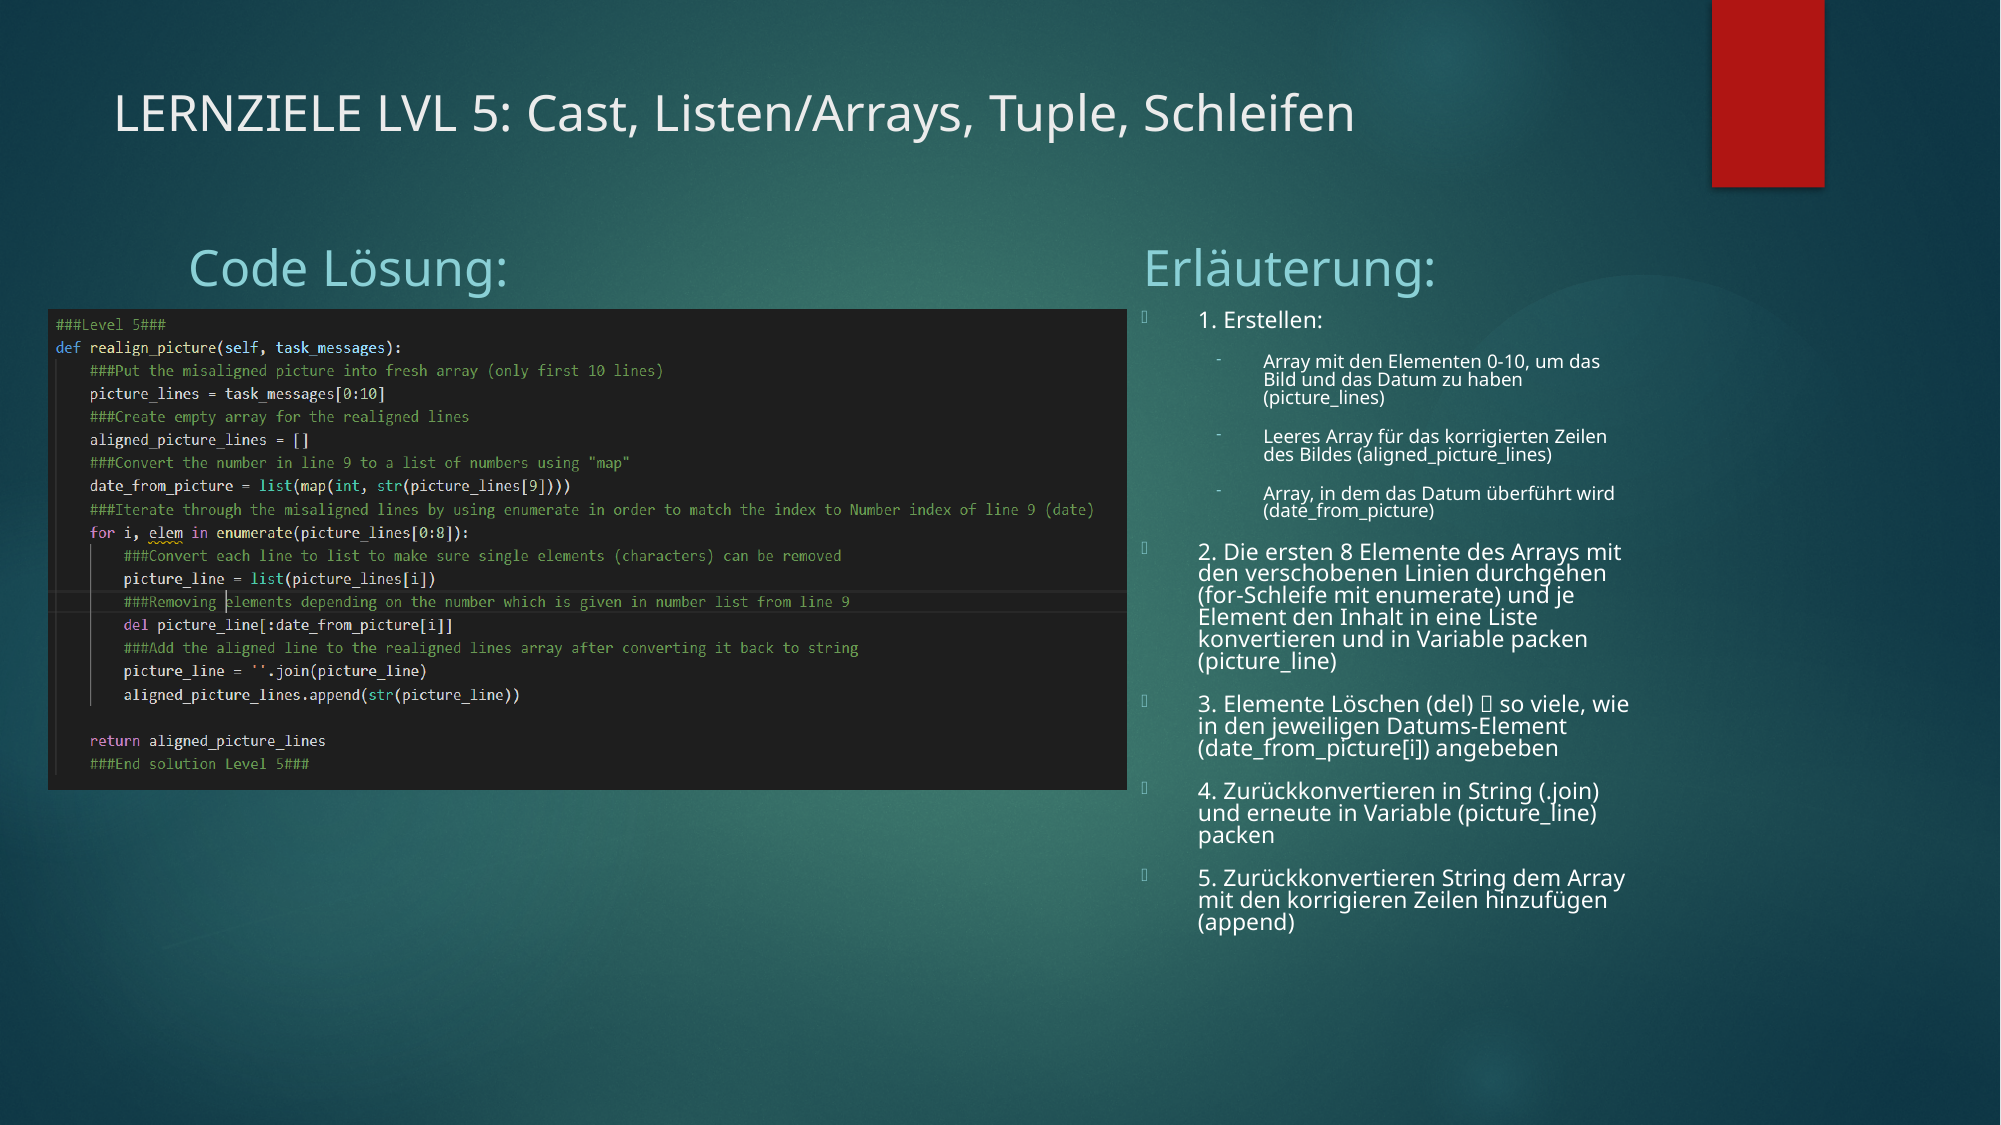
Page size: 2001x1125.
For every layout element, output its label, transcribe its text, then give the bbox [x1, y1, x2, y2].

picture [0, 0, 2001, 1125]
text_box 1. Erstellen: Array mit den Elementen 0-10, um das Bild und das Datum zu haben (picture_lines) Leeres Array für das korrigierten Zeilen des Bildes (aligned_picture_lines) Array, in dem das Datum überführt wird (date_from_picture) 2. Die ersten 8 Elemente des Arrays mit den verschobenen Linien durchgehen (for-Schleife mit enumerate) und je Element den Inhalt in eine Liste konvertieren und in Variable packen (picture_line) 3. Elemente Löschen (del)  so viele, wie in den jeweiligen Datums-Element (date_from_picture[i]) angebeben 4. Zurückkonvertieren in String (.join) und erneute in Variable (picture_line) packen 5. Zurückkonvertieren String dem Array mit den korrigieren Zeilen hinzufügen (append) [1134, 303, 1642, 1007]
list Code Lösung: [180, 208, 903, 305]
title LERNZIELE LVL 5: Cast, Listen/Arrays, Tuple, Schleifen [105, 73, 1650, 305]
list Erläuterung: [1135, 208, 1665, 305]
